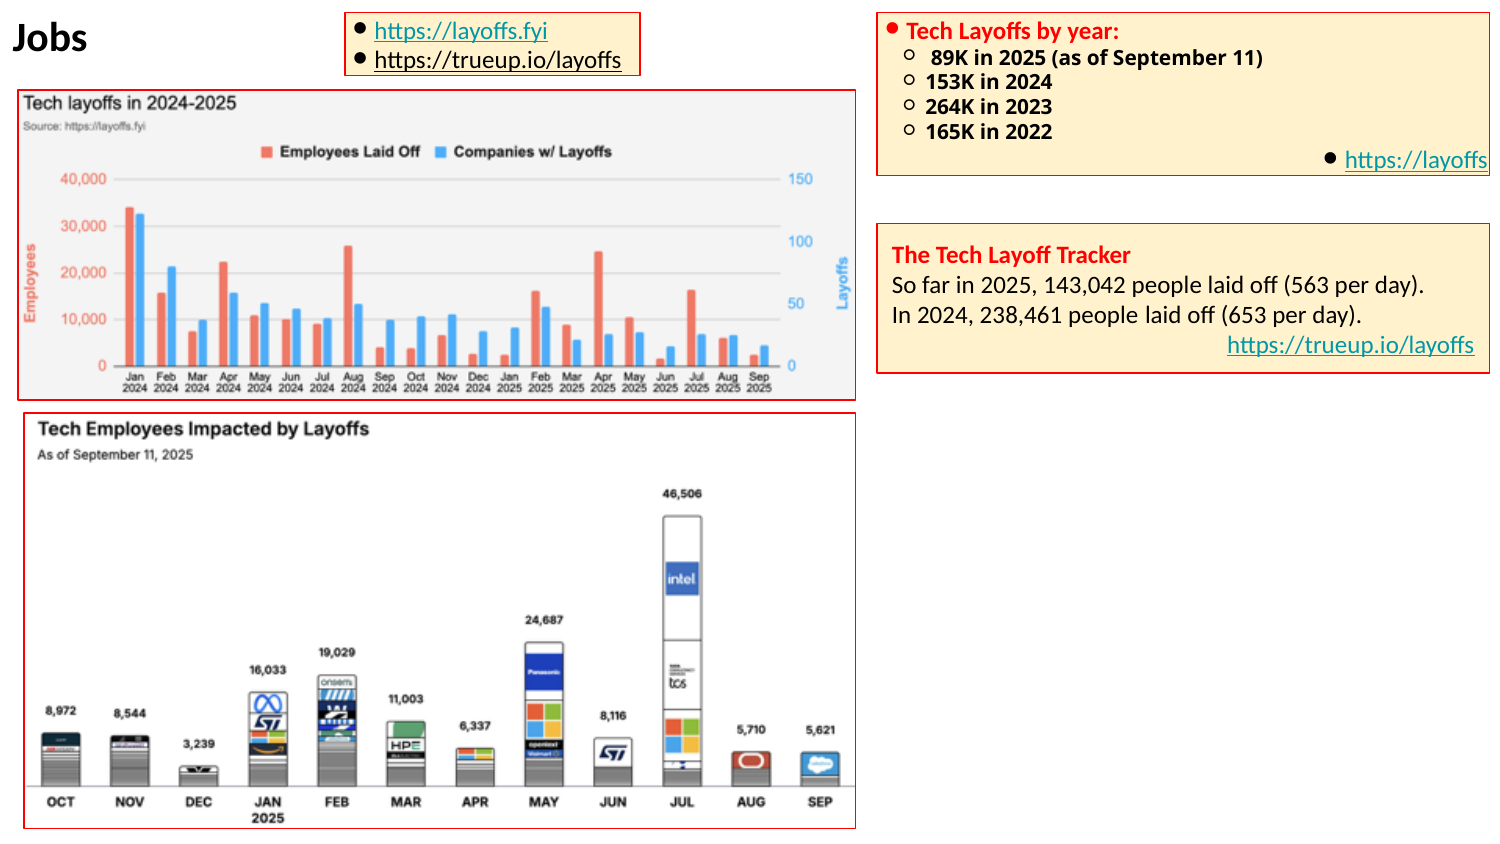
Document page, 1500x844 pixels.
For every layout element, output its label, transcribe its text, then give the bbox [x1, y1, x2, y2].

text_box Tech Layoffs by year: 89K in 2025 (as of September 11) 153K in 2024 264K in 2023 165K in 2022 https://layoffs [876, 12, 1490, 176]
text_box https://layoffs.fyi https://trueup.io/layoffs [344, 12, 641, 76]
text_box The Tech Layoff Tracker So far in 2025, 143,042 people laid off (563 per day). In 2024, 238,461 people laid off (653 per day). https://trueup.io/layoffs [876, 223, 1490, 373]
picture [18, 90, 855, 400]
text_box Jobs [10, 8, 533, 62]
picture [24, 413, 855, 828]
